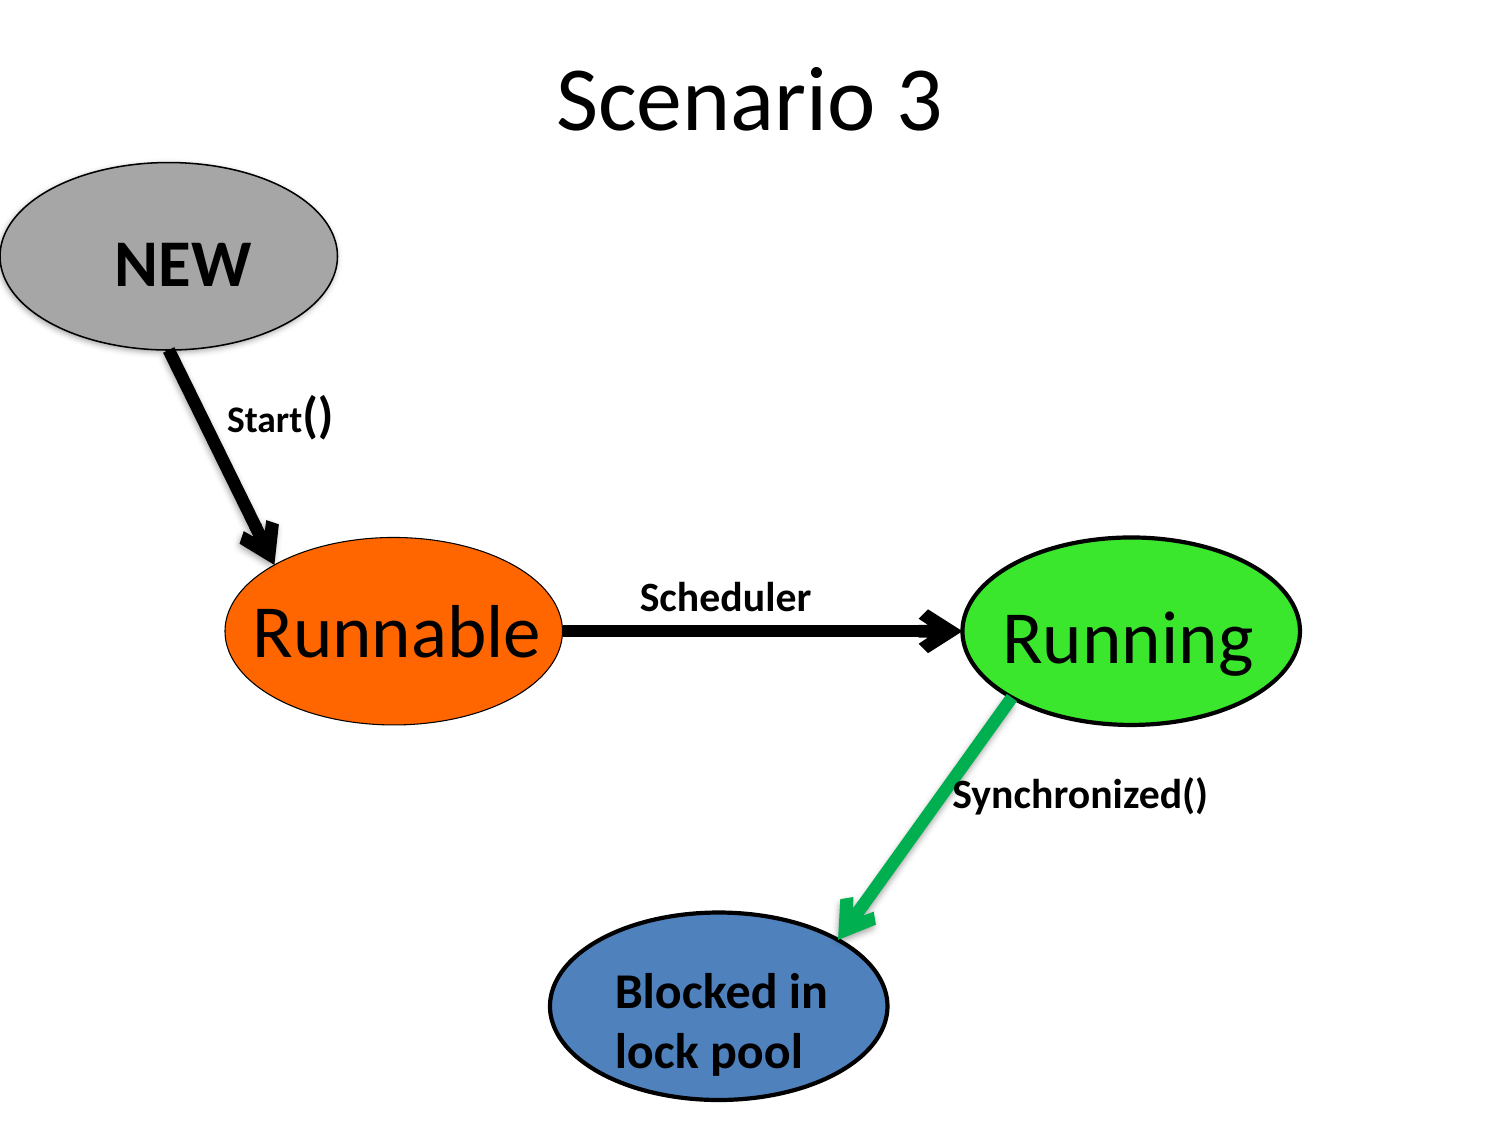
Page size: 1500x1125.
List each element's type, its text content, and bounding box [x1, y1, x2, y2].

text_box Start() [279, 374, 425, 450]
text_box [837, 697, 1013, 941]
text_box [549, 912, 888, 1101]
text_box [256, 535, 531, 574]
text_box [0, 162, 338, 351]
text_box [168, 349, 275, 566]
text_box [222, 593, 237, 670]
text_box Scheduler [624, 562, 875, 628]
text_box Runnable [237, 574, 625, 680]
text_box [962, 537, 1313, 726]
text_box Synchronized() [1018, 759, 1225, 825]
title Scenario 3 [75, 0, 1425, 188]
text_box [246, 680, 541, 728]
